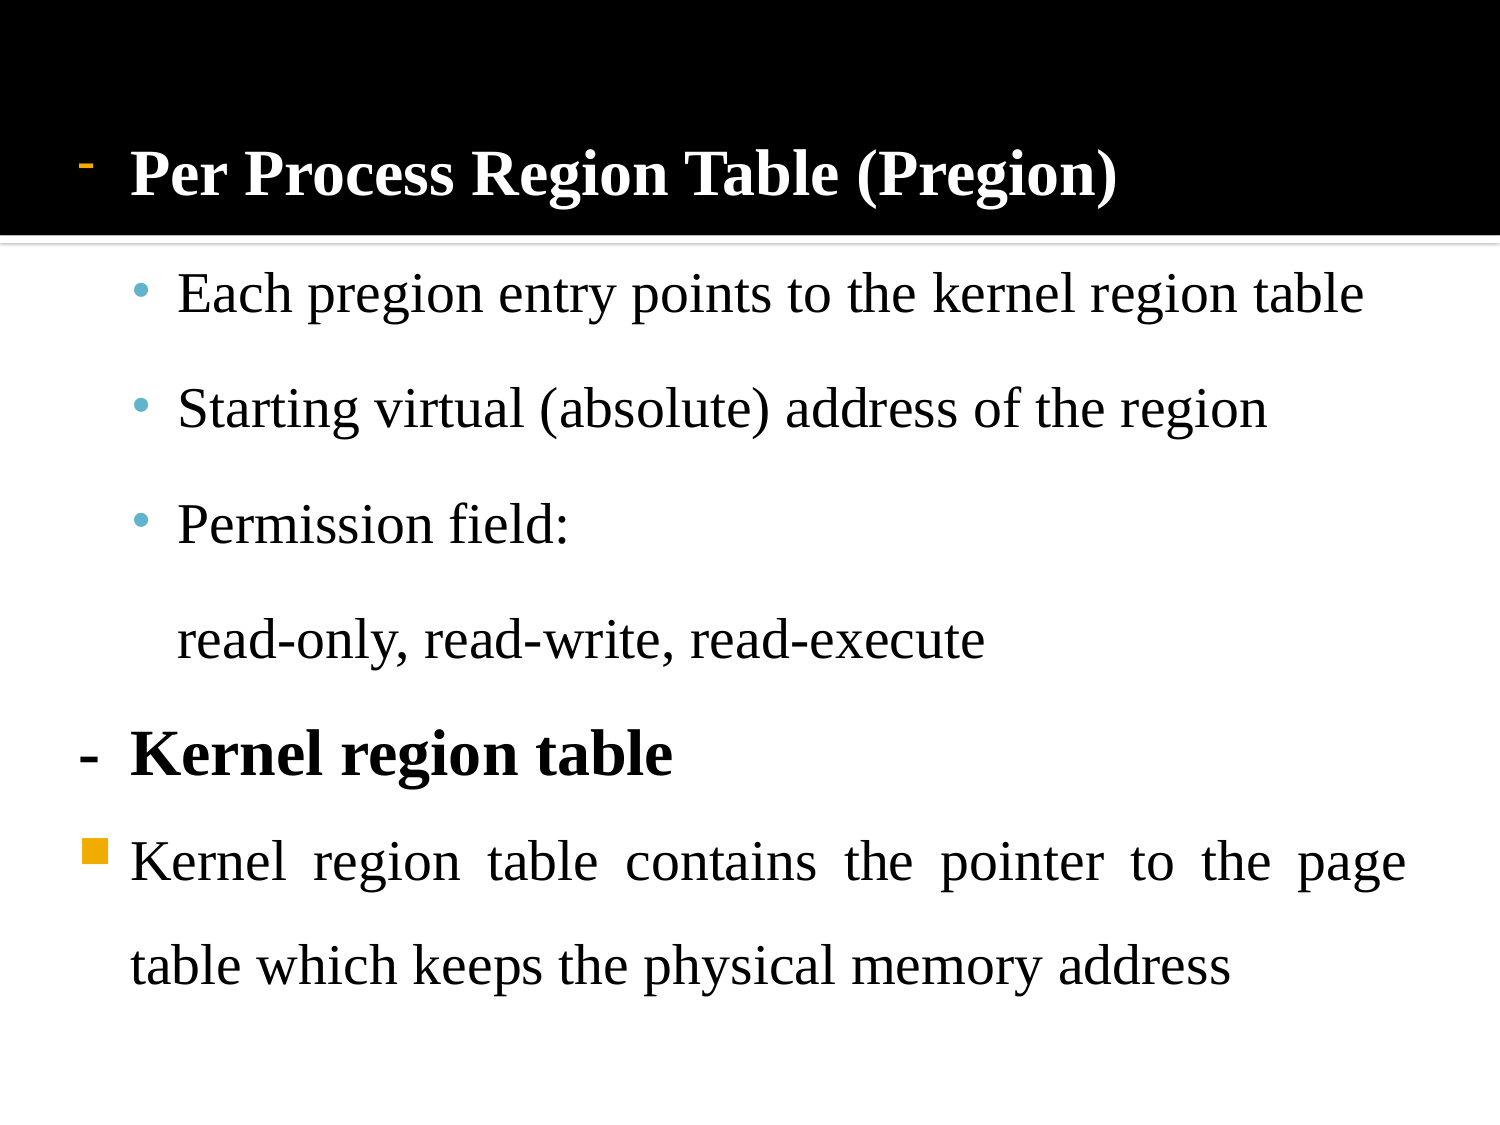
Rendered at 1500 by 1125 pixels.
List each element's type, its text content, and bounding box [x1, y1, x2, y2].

list Per Process Region Table (Pregion) Each pregion entry points to the kernel region table Starting virtual (absolute) address of the region Permission field: read-only, read-write, read-execute - Kernel region table Kernel region table contains the pointer to the page table which keeps the physical memory address [50, 75, 1425, 1005]
